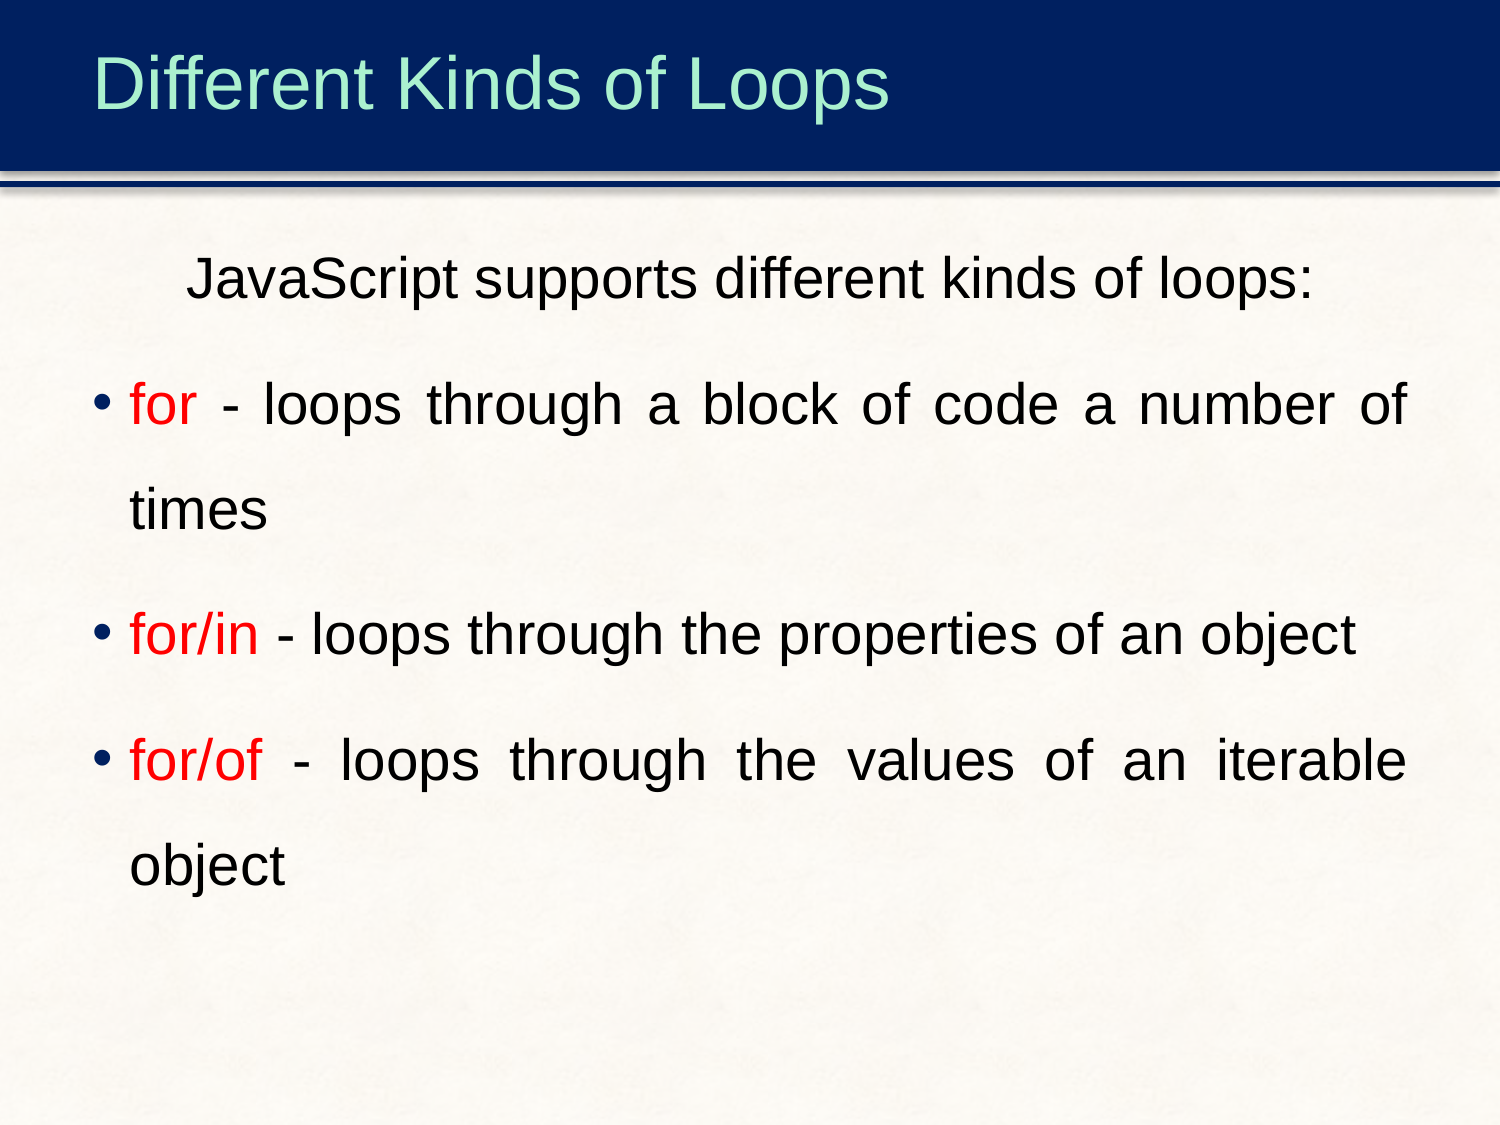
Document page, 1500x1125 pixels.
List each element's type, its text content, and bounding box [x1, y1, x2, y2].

list JavaScript supports different kinds of loops: for - loops through a block of code a number of times for/in - loops through the properties of an object for/of - loops through the values of an iterable object [77, 197, 1425, 1114]
title Different Kinds of Loops [77, 0, 1500, 171]
